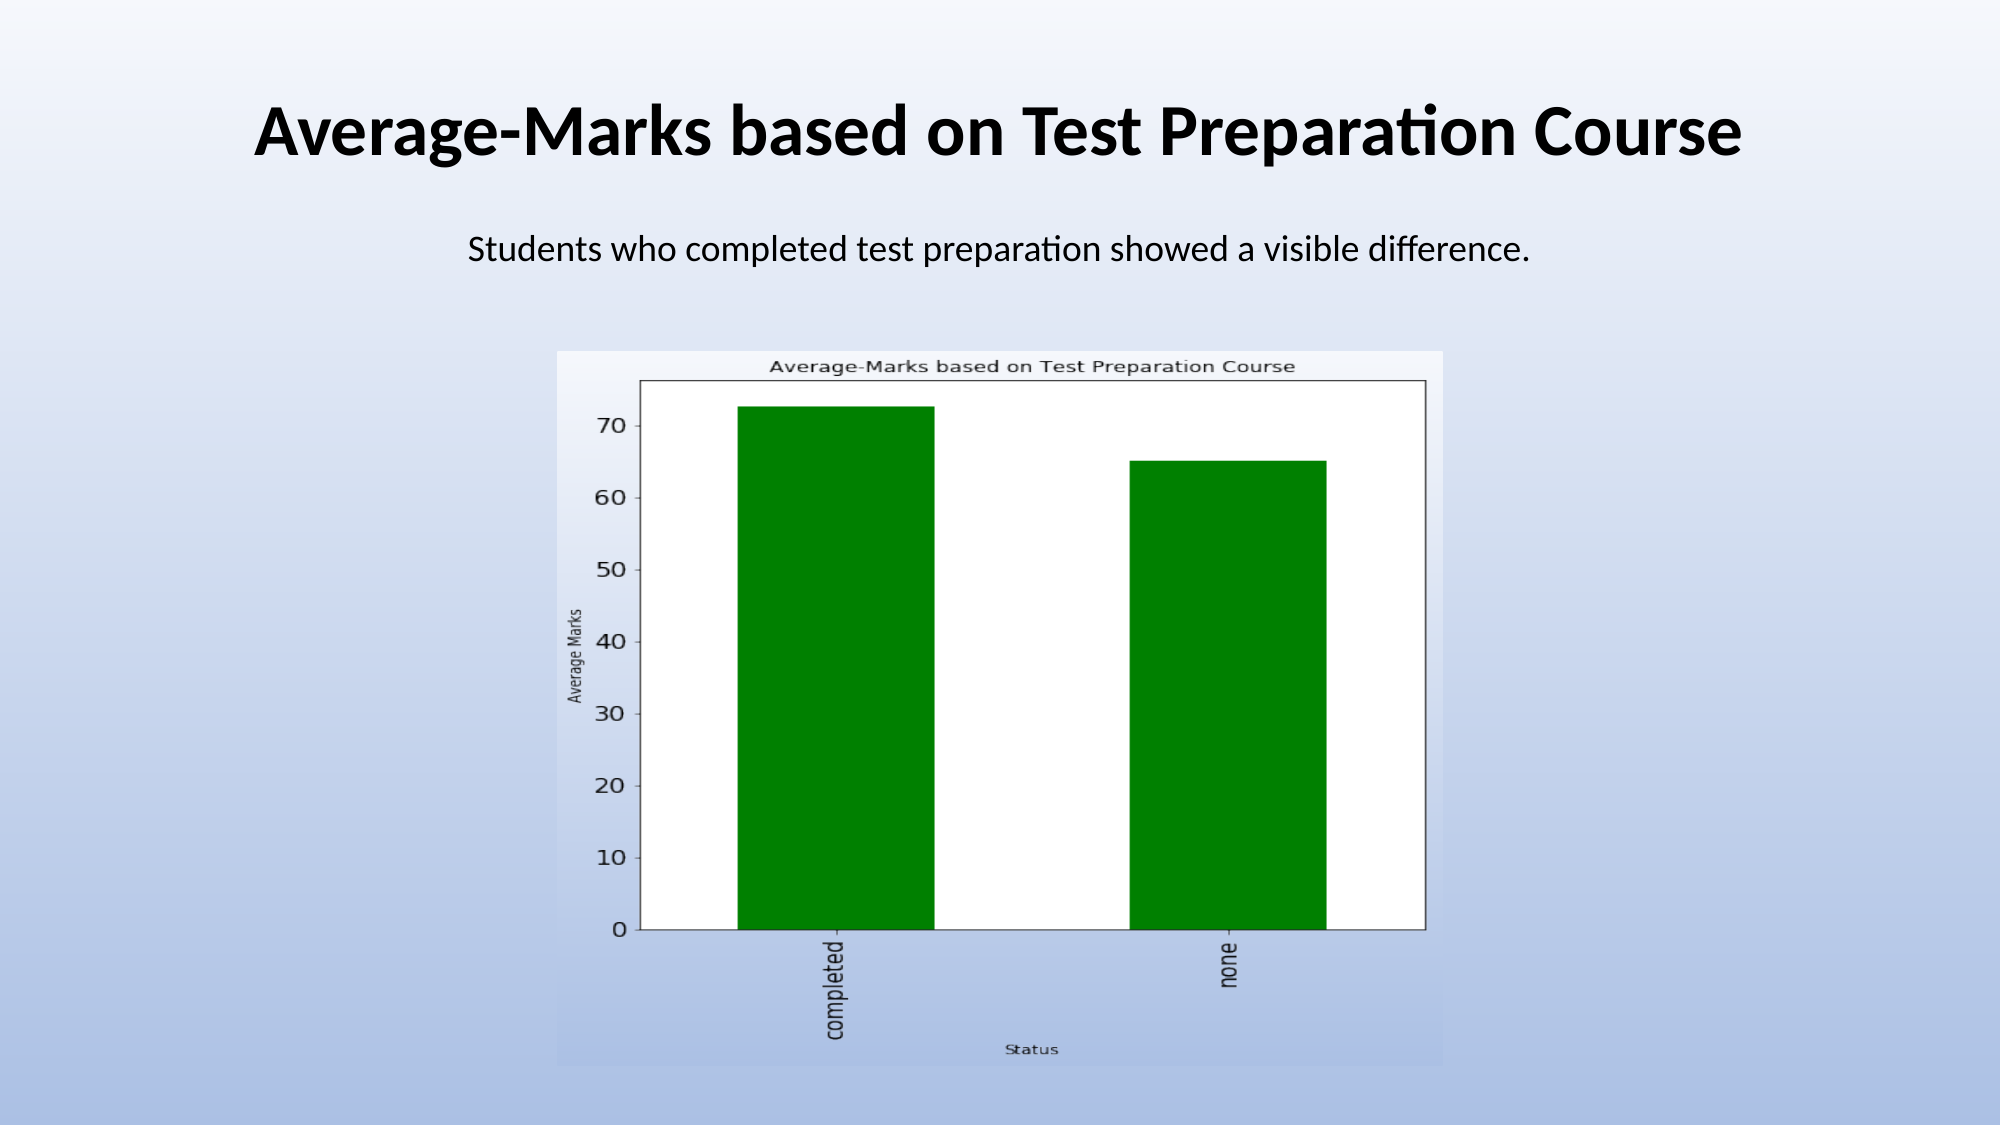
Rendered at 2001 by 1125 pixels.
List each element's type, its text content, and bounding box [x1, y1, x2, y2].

text_box Students who completed test preparation showed a visible difference. [137, 216, 1863, 277]
title Average-Marks based on Test Preparation Course [137, 59, 1863, 204]
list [556, 350, 1444, 1066]
